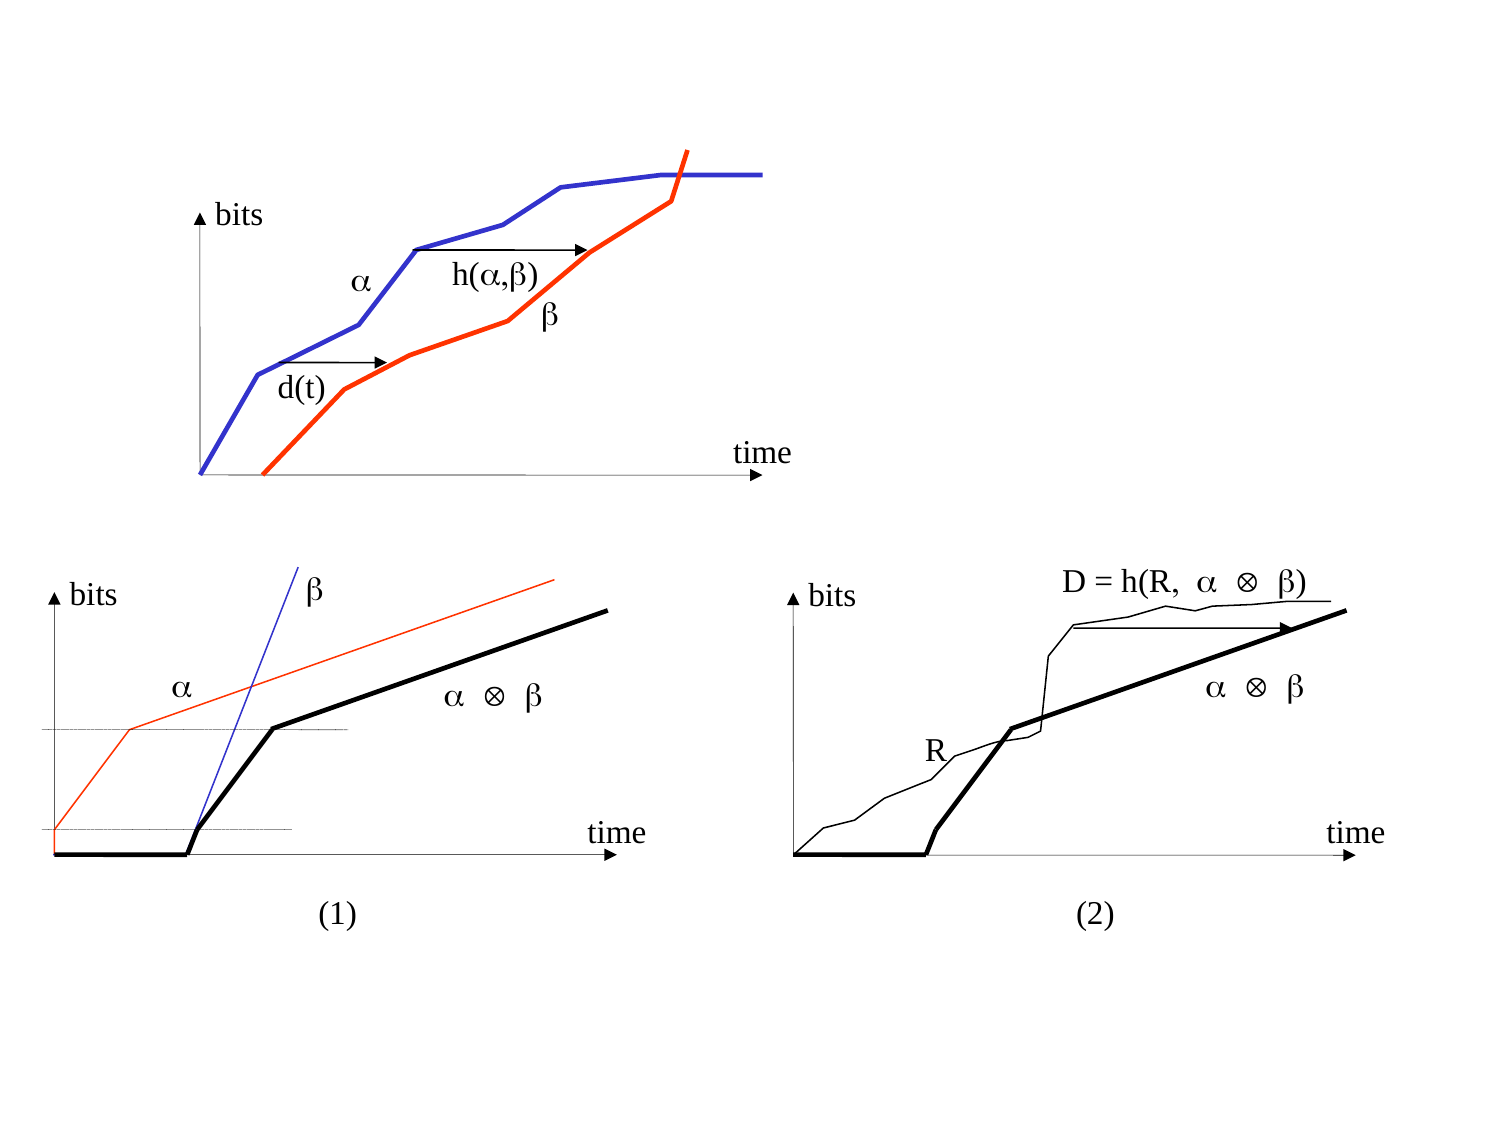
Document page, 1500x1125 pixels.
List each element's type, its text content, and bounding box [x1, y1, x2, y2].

text_box bits [200, 185, 279, 240]
text_box [588, 174, 763, 268]
text_box [436, 175, 653, 244]
text_box a [335, 250, 387, 305]
text_box [564, 149, 688, 254]
text_box d(t) [262, 357, 341, 413]
text_box b [525, 300, 574, 340]
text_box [41, 550, 1401, 939]
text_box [412, 244, 588, 300]
text_box time [718, 422, 807, 478]
text_box [193, 212, 201, 474]
text_box [200, 372, 317, 475]
text_box [262, 300, 525, 475]
text_box [341, 356, 387, 369]
text_box [293, 255, 490, 391]
